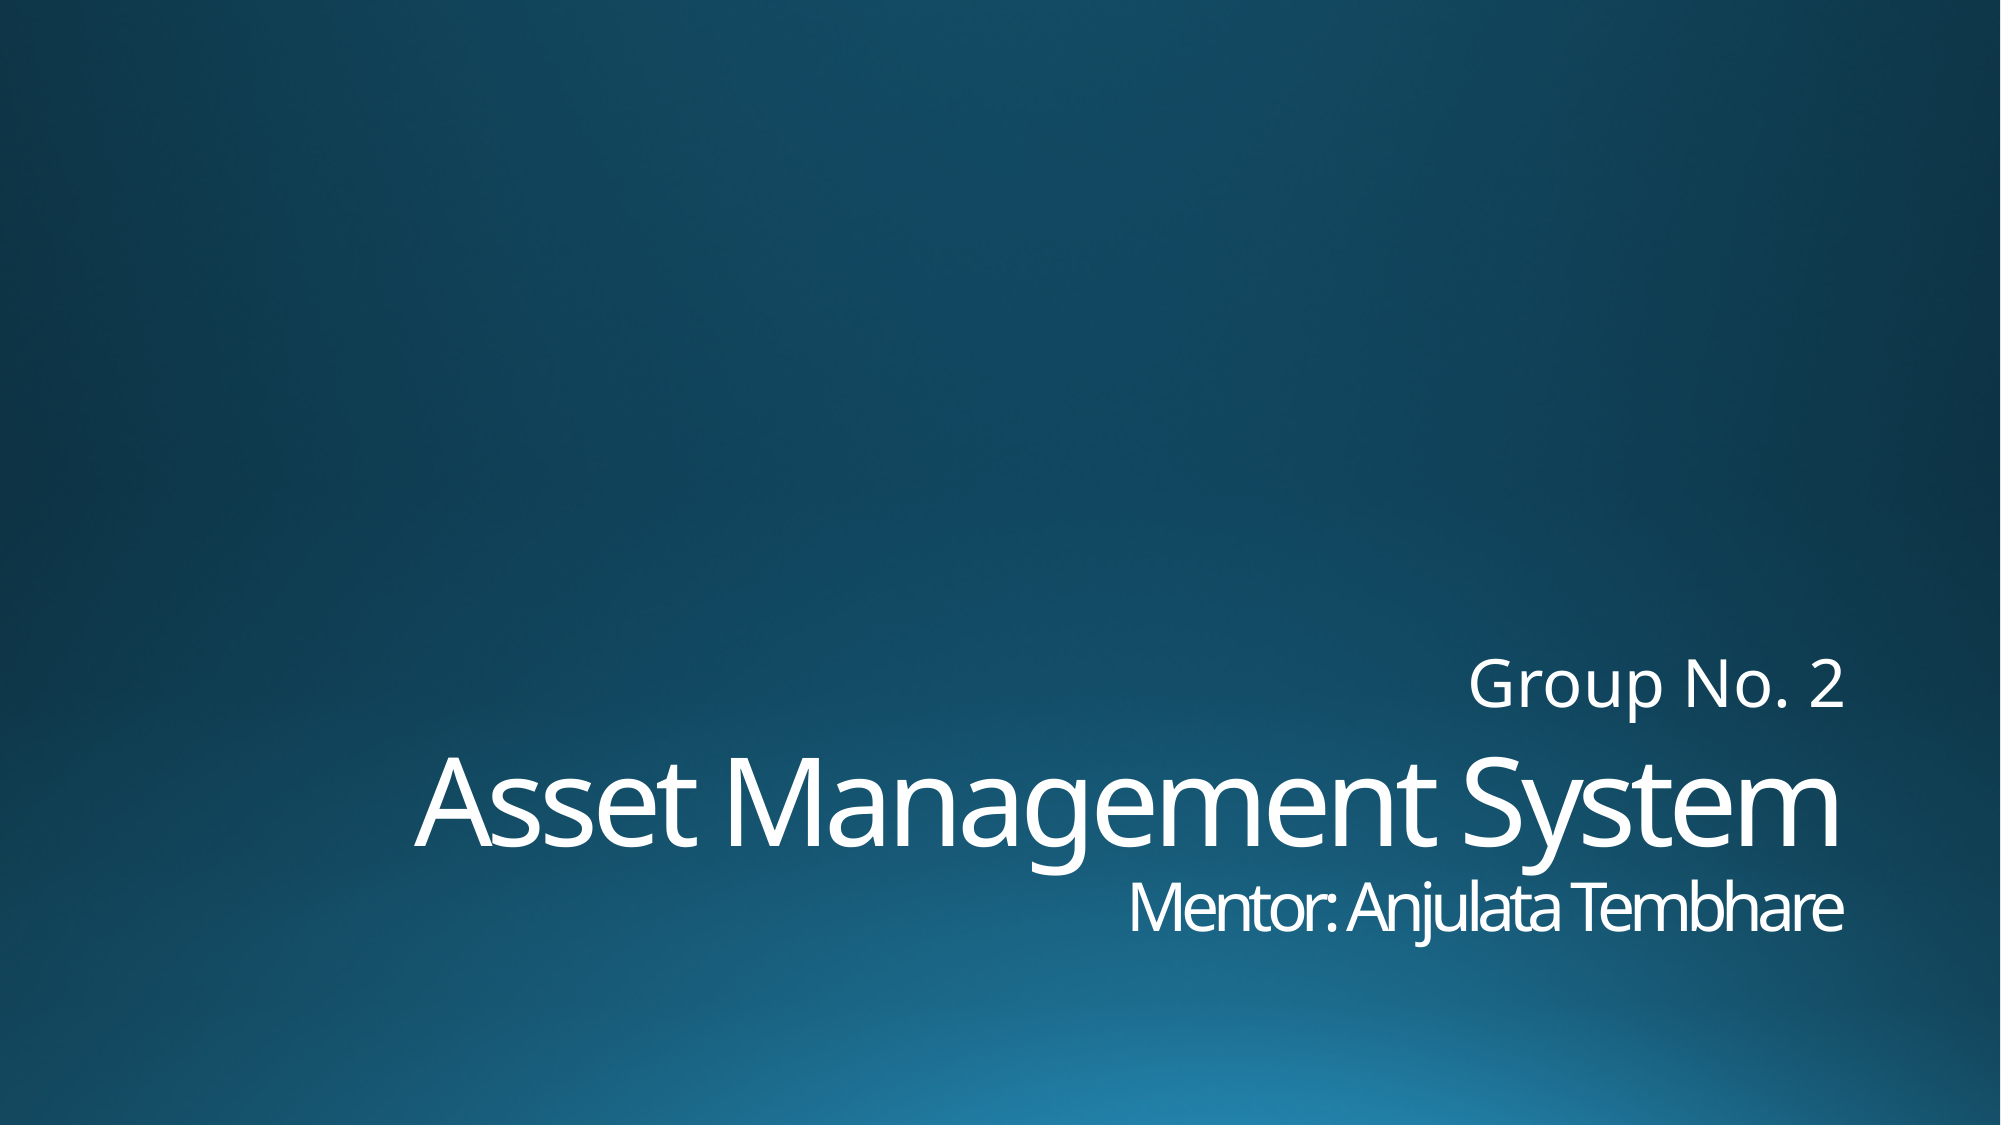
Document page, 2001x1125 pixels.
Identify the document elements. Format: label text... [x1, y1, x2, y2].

title Asset Management System Mentor: Anjulata Tembhare [362, 732, 1863, 1002]
picture [0, 0, 2001, 1125]
subtitle Group No. 2 [362, 606, 1863, 730]
